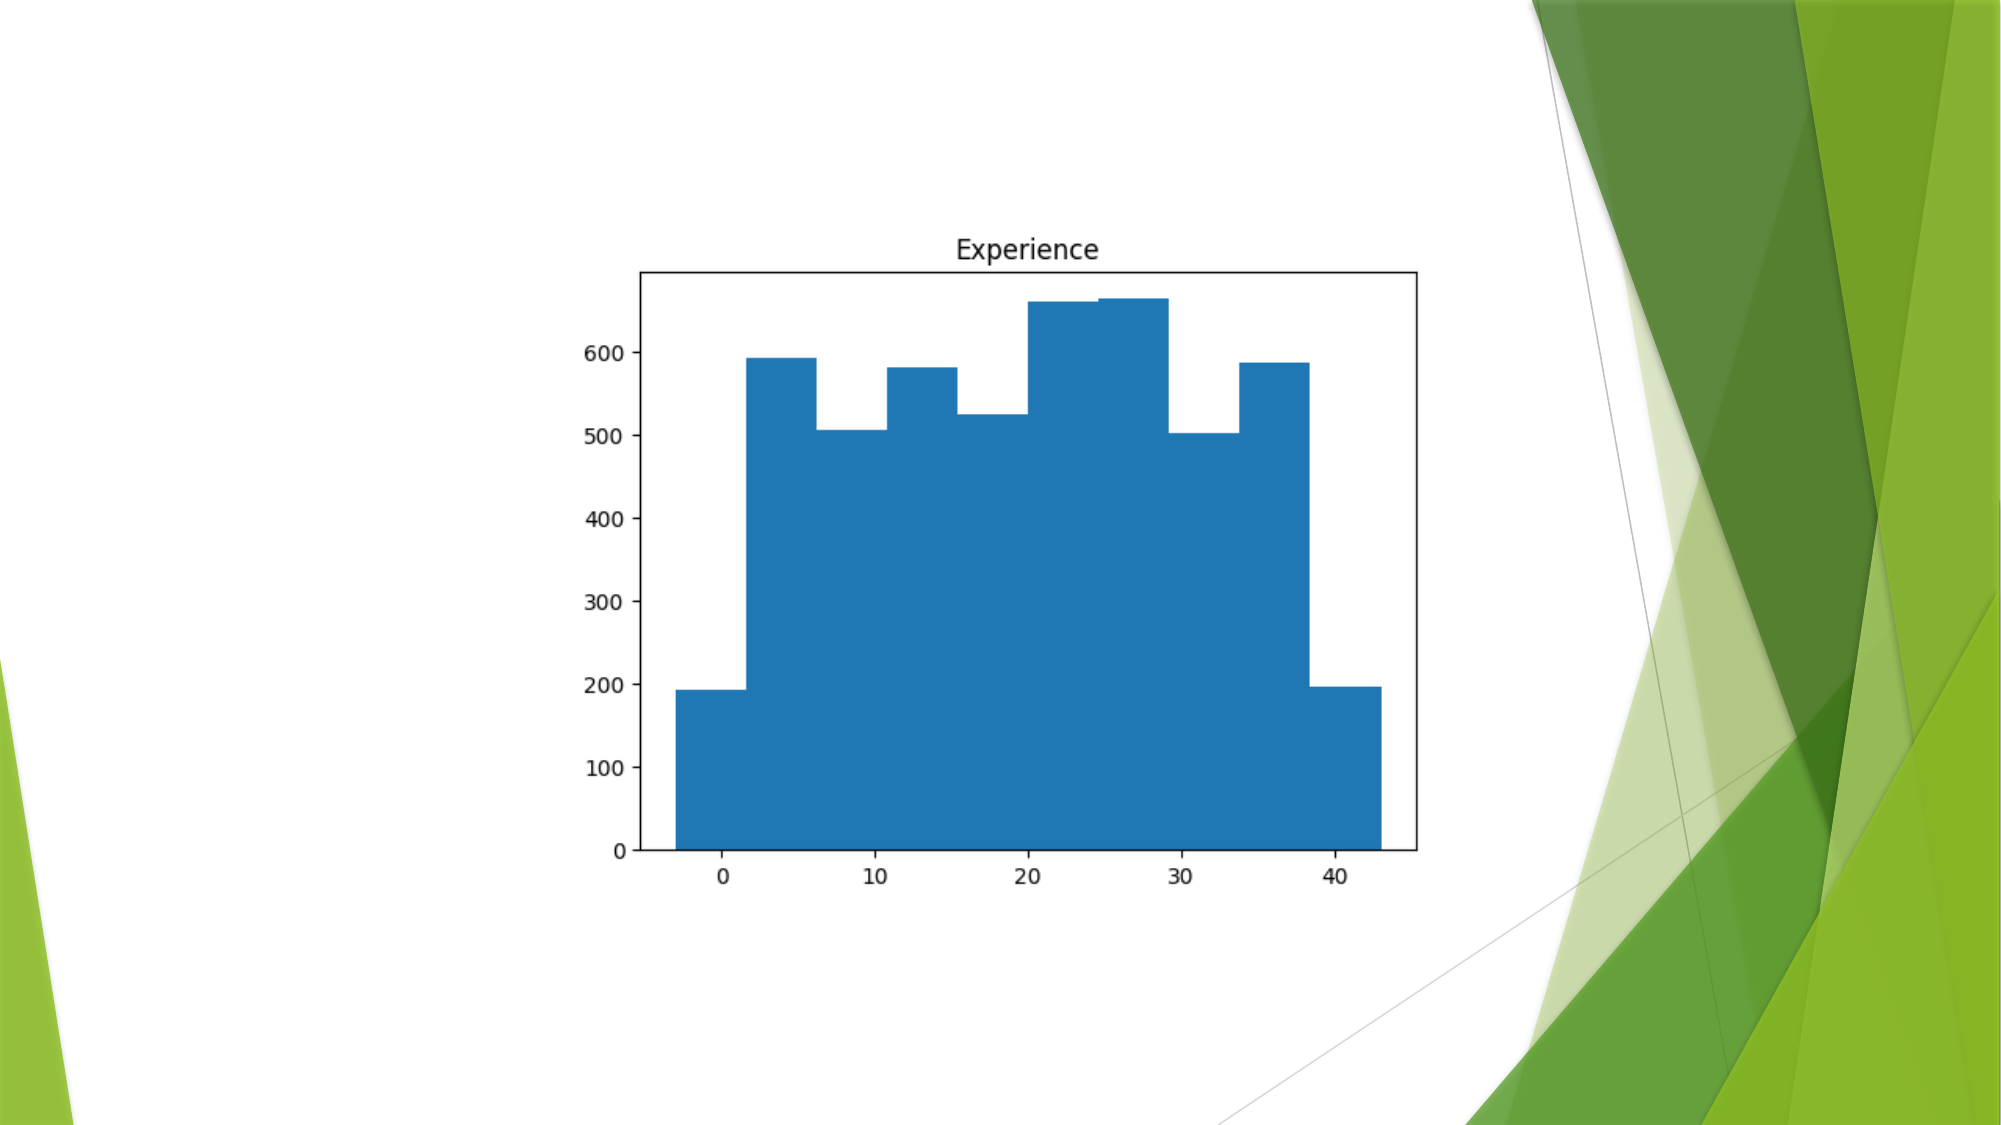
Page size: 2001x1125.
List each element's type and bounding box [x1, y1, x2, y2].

picture [568, 222, 1432, 903]
